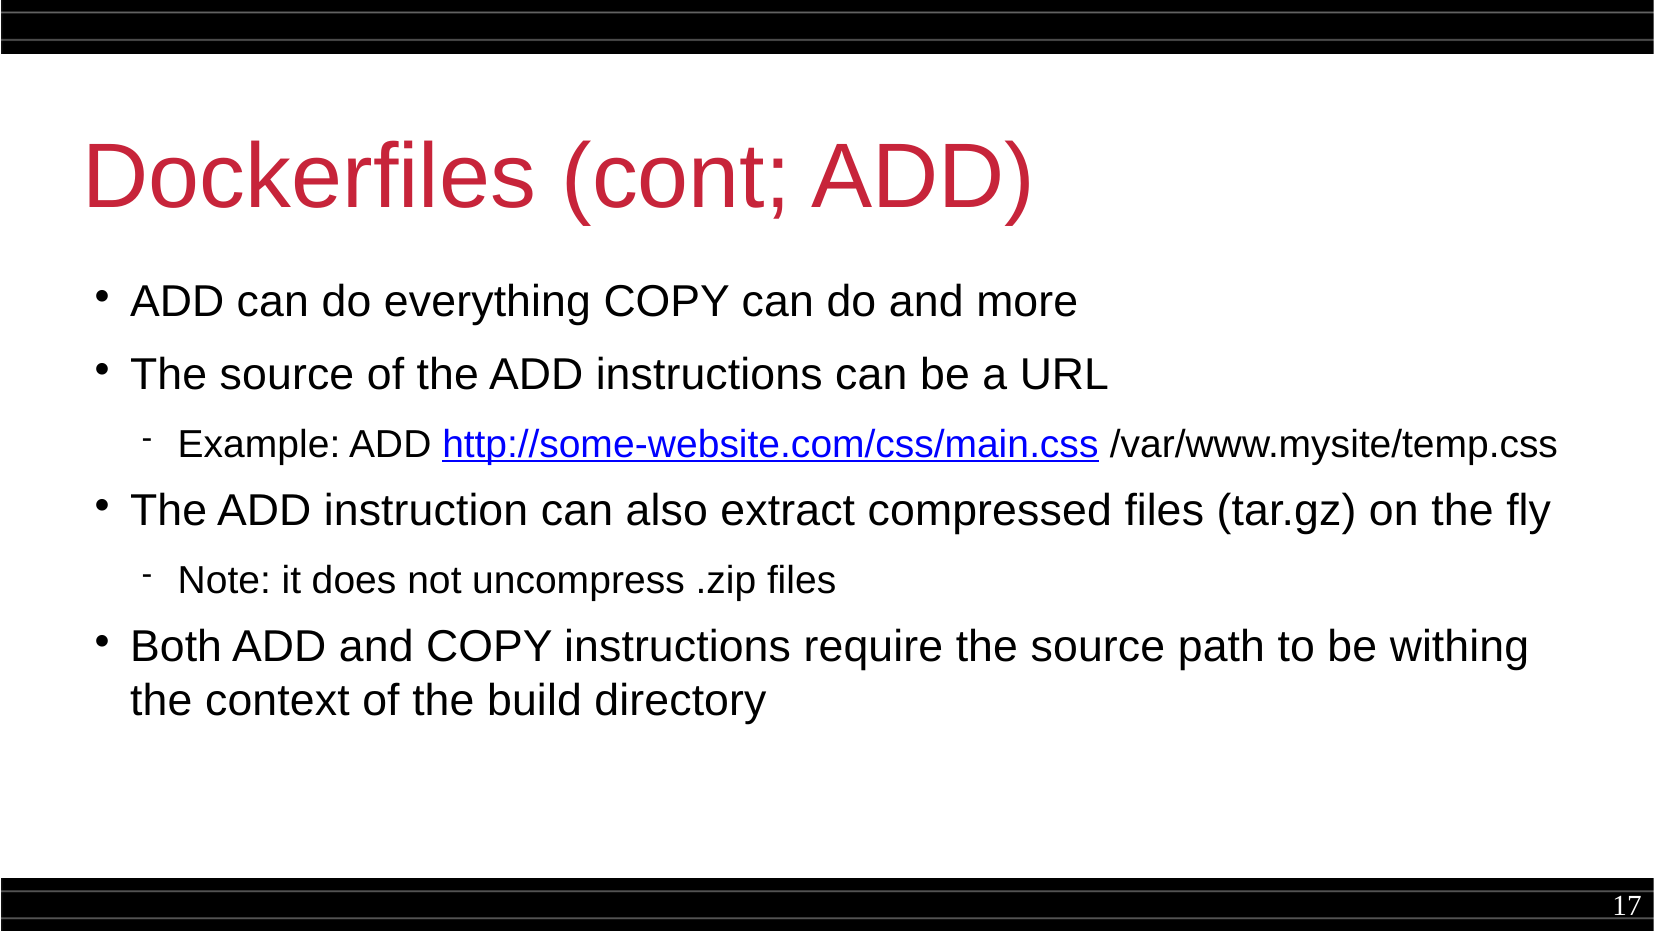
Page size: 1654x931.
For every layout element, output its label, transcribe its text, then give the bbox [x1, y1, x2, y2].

text_box ADD can do everything COPY can do and more The source of the ADD instructions can be a URL Example: ADD http://some-website.com/css/main.css /var/www.mysite/temp.css The ADD instruction can also extract compressed files (tar.gz) on the fly Note: it does not uncompress .zip files Both ADD and COPY instructions require the source path to be withing the context of the build directory [82, 271, 1571, 757]
text_box Dockerfiles (cont; ADD) [82, 92, 1571, 248]
picture [1, 878, 1654, 931]
picture [1, 0, 1654, 54]
